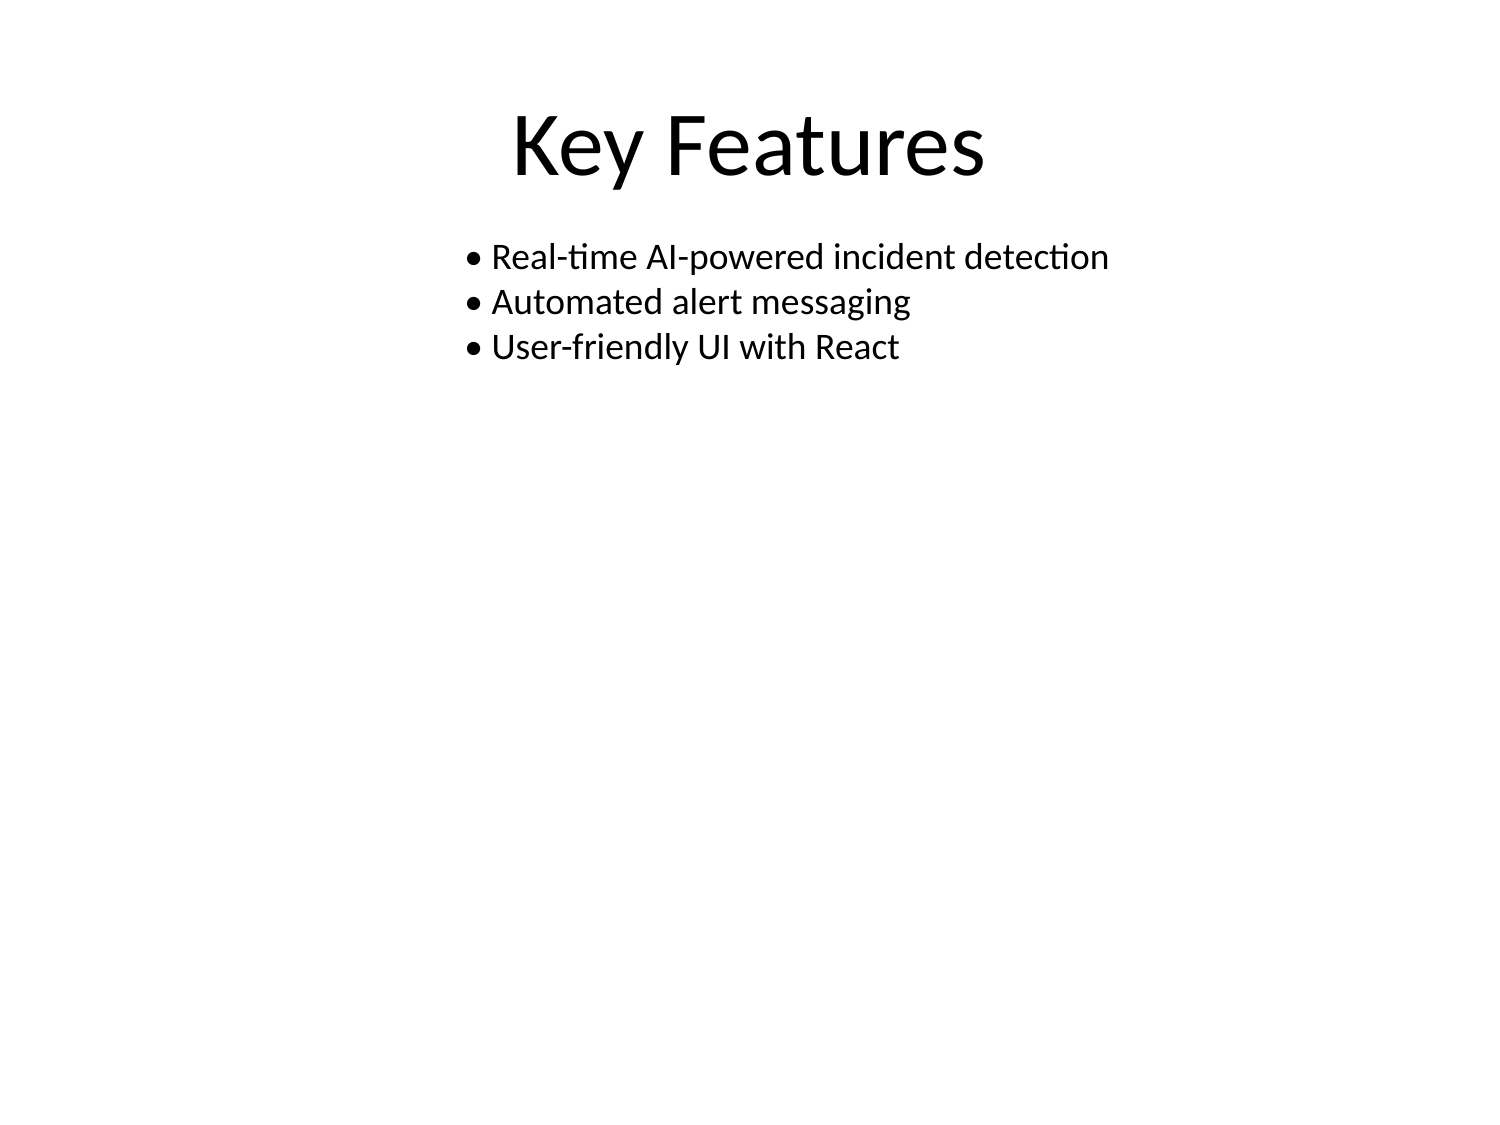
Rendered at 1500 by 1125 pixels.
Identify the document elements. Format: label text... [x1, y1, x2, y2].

title Key Features [75, 45, 1425, 233]
text_box • Real-time AI-powered incident detection • Automated alert messaging • User-friendly UI with React [449, 224, 1126, 375]
